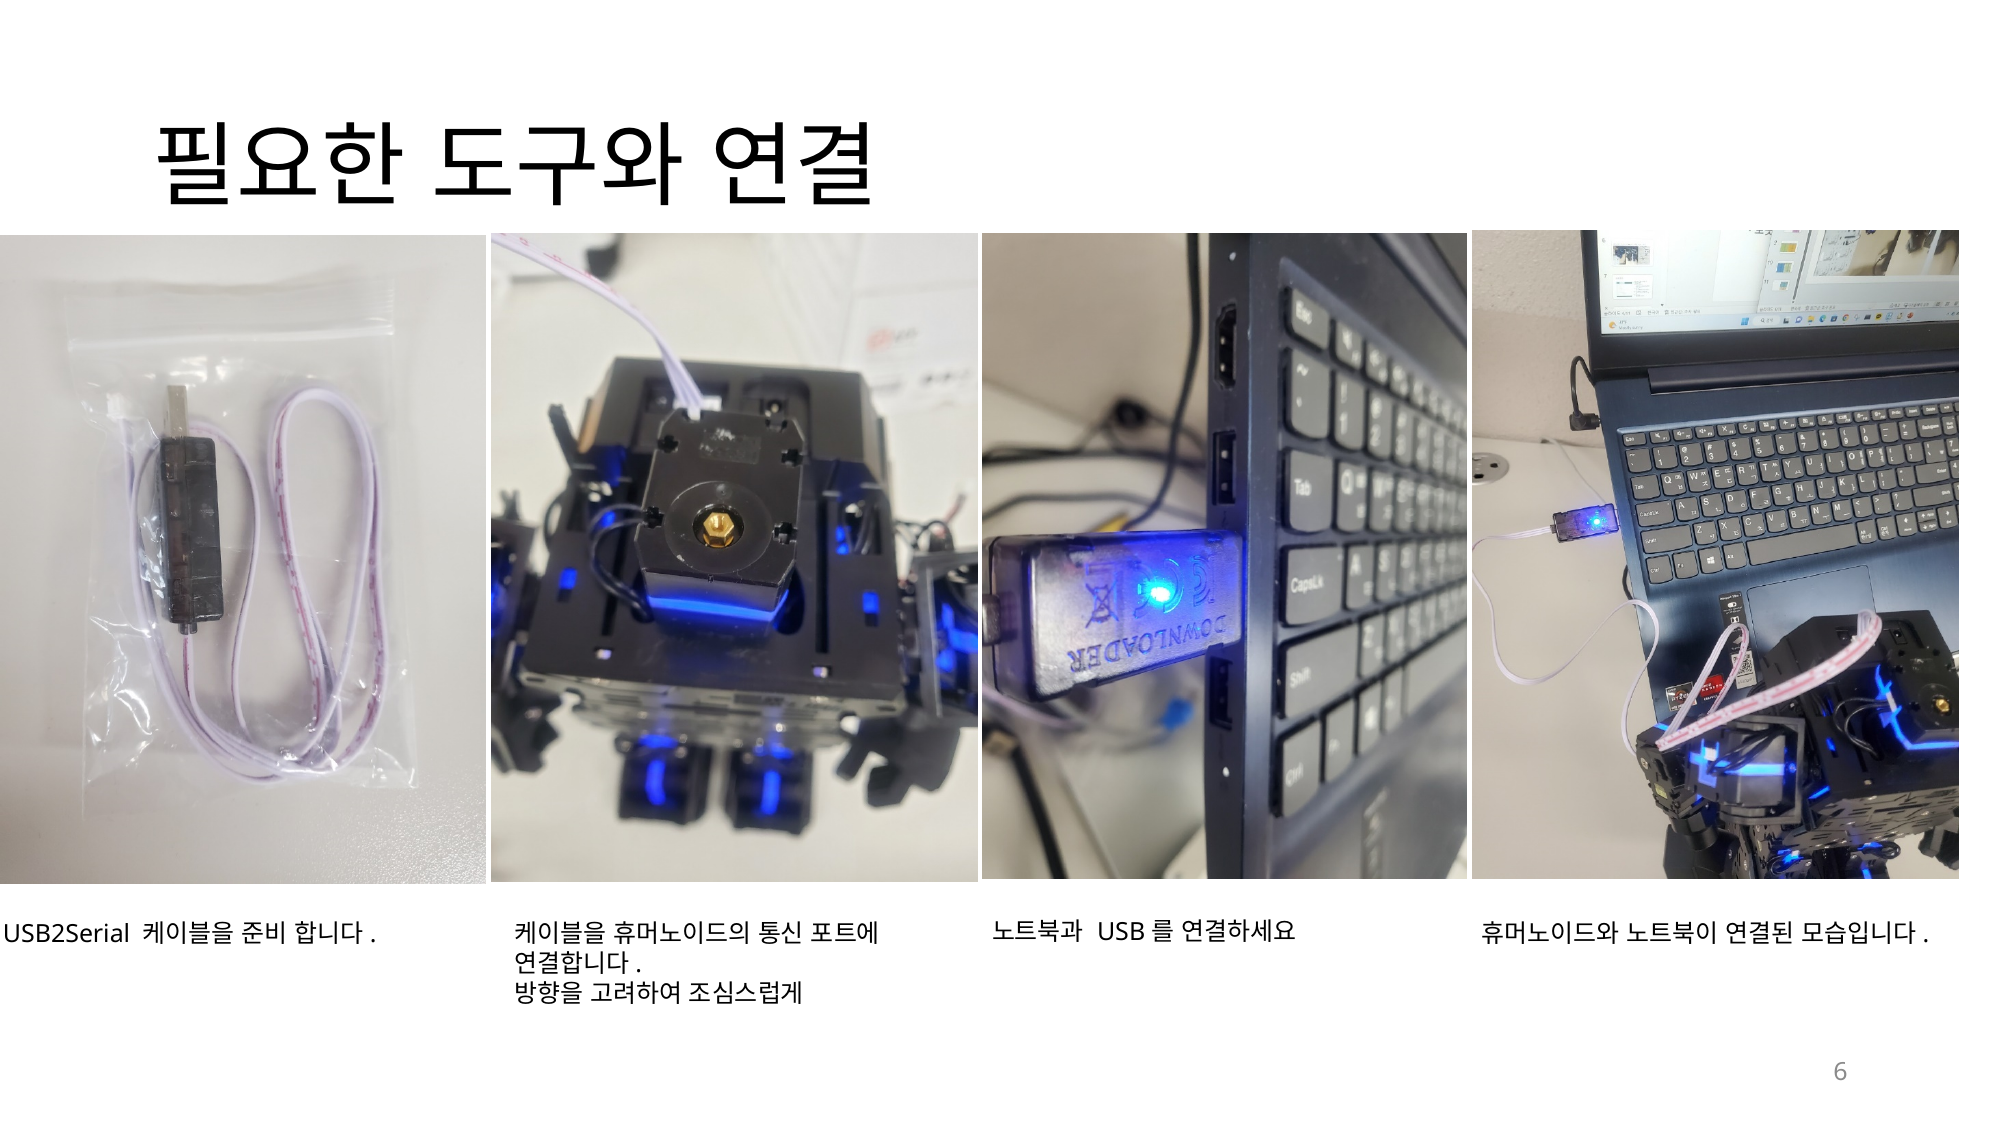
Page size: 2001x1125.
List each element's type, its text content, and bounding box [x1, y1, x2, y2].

title 필요한 도구와 연결 [137, 59, 1863, 278]
text_box 휴머노이드와 노트북이 연결된 모습입니다. [1466, 910, 1950, 955]
picture [982, 233, 1467, 879]
text_box 노트북과 USB를 연결하세요 [977, 907, 1461, 953]
picture [1472, 230, 1959, 880]
text_box 케이블을 휴머노이드의 통신 포트에 연결합니다. 방향을 고려하여 조심스럽게 [499, 910, 983, 1015]
picture [491, 233, 978, 882]
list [0, 235, 486, 884]
slide_number 6 [1412, 1042, 1863, 1103]
text_box USB2Serial 케이블을 준비 합니다. [0, 910, 446, 955]
